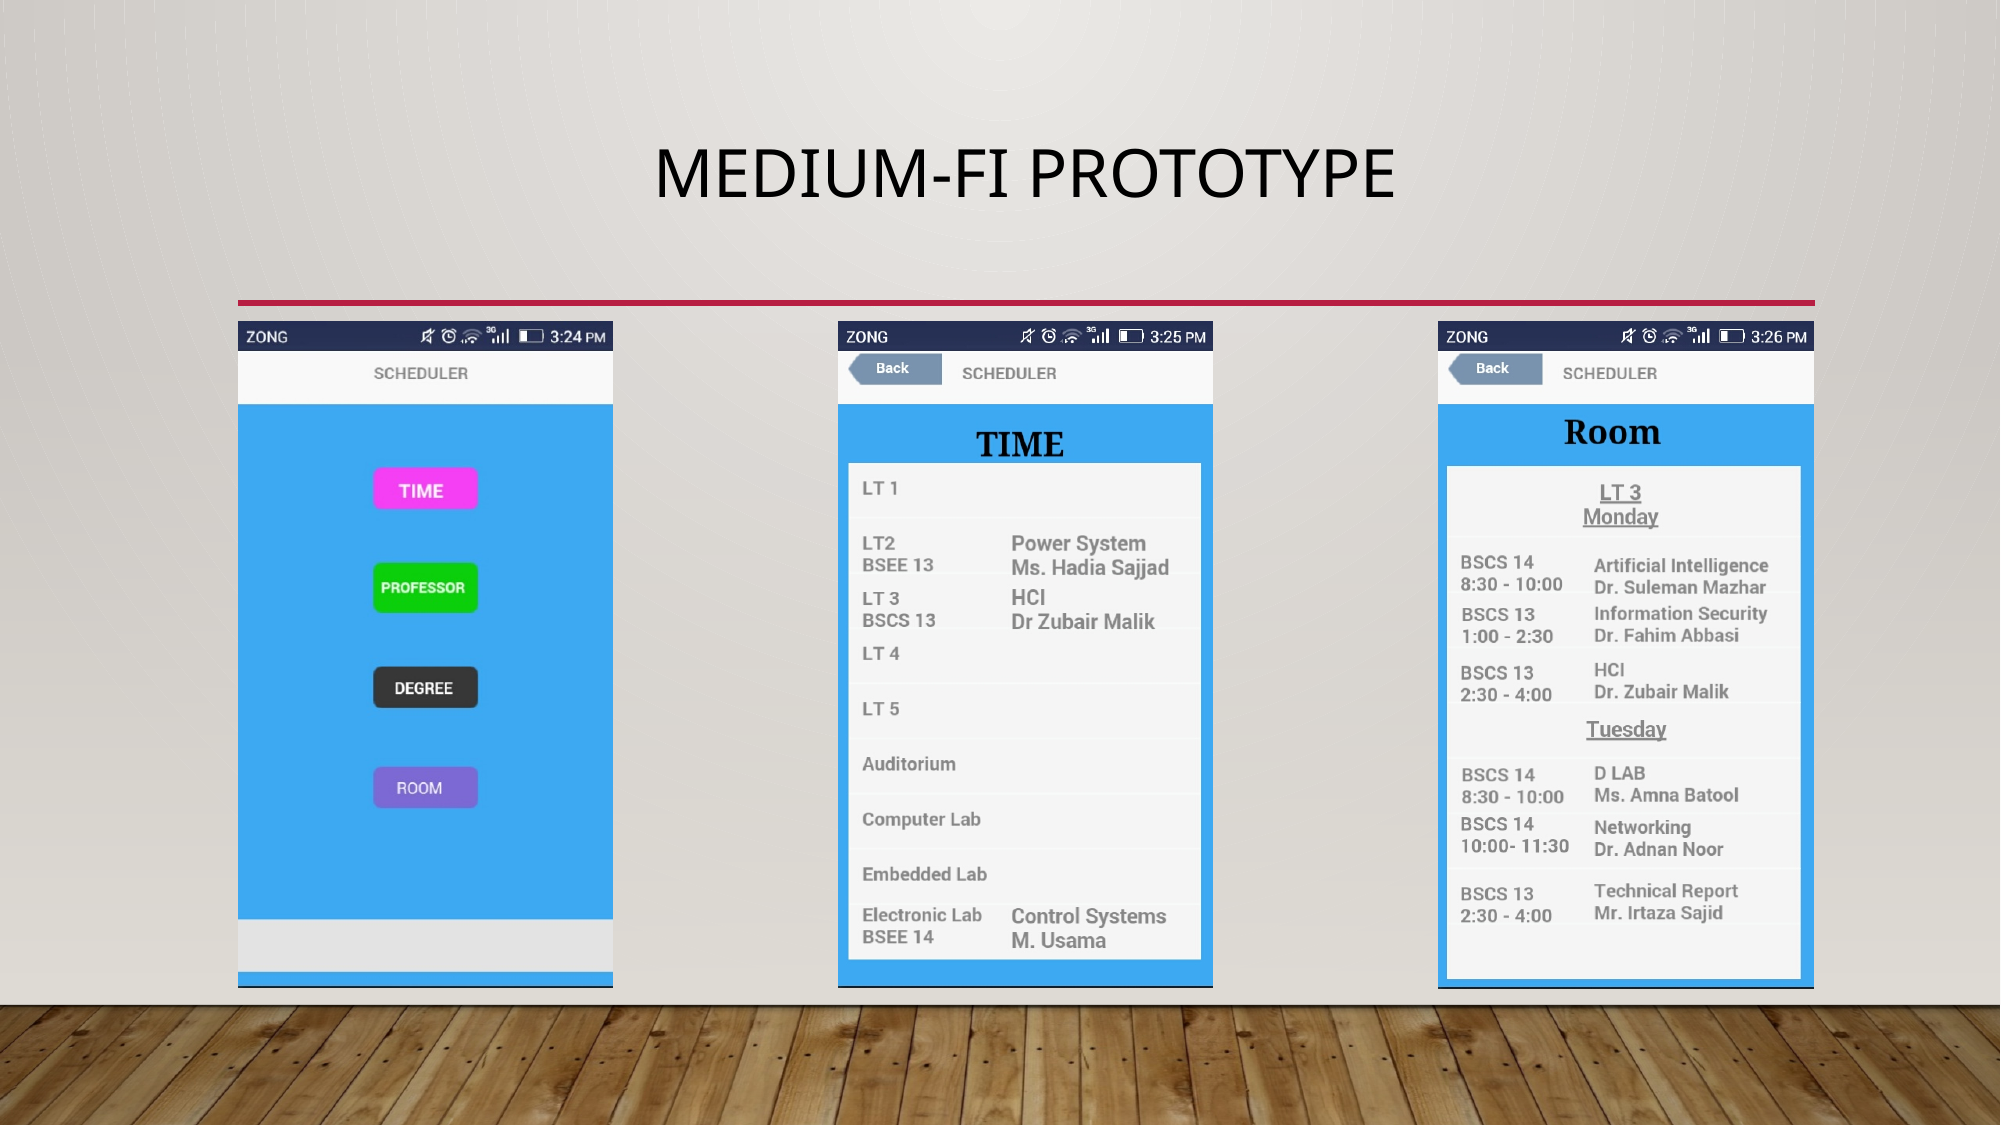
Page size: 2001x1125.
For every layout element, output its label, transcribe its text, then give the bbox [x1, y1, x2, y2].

picture [0, 1005, 2000, 1125]
picture [838, 321, 1214, 989]
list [237, 321, 613, 989]
title MEDIUM-FI prototype [238, 131, 1814, 305]
picture [1438, 321, 1814, 989]
